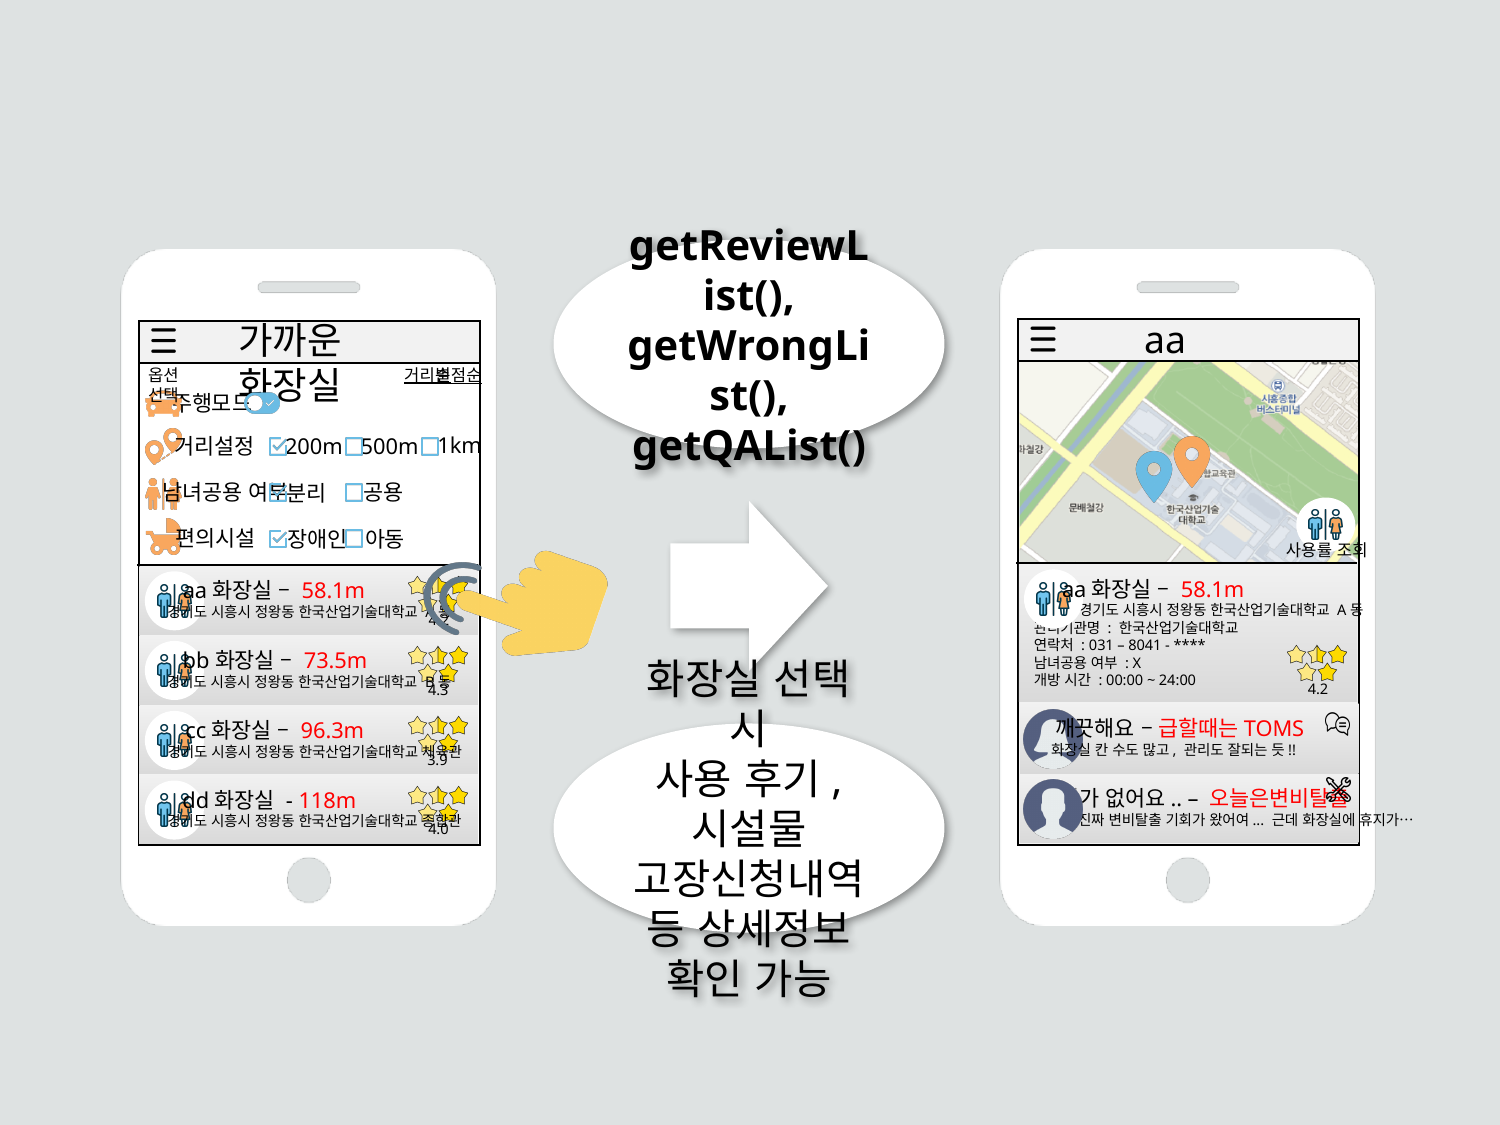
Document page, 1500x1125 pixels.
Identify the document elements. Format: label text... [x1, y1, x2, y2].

text_box getReviewList(), getWrongList(), getQAList() [632, 238, 865, 450]
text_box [865, 249, 1500, 926]
picture [439, 510, 585, 683]
text_box [669, 498, 830, 674]
text_box 화장실 선택 시 사용 후기, 시설물 고장신청내역 등 상세정보 확인 가능 [632, 722, 865, 934]
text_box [0, 249, 632, 926]
